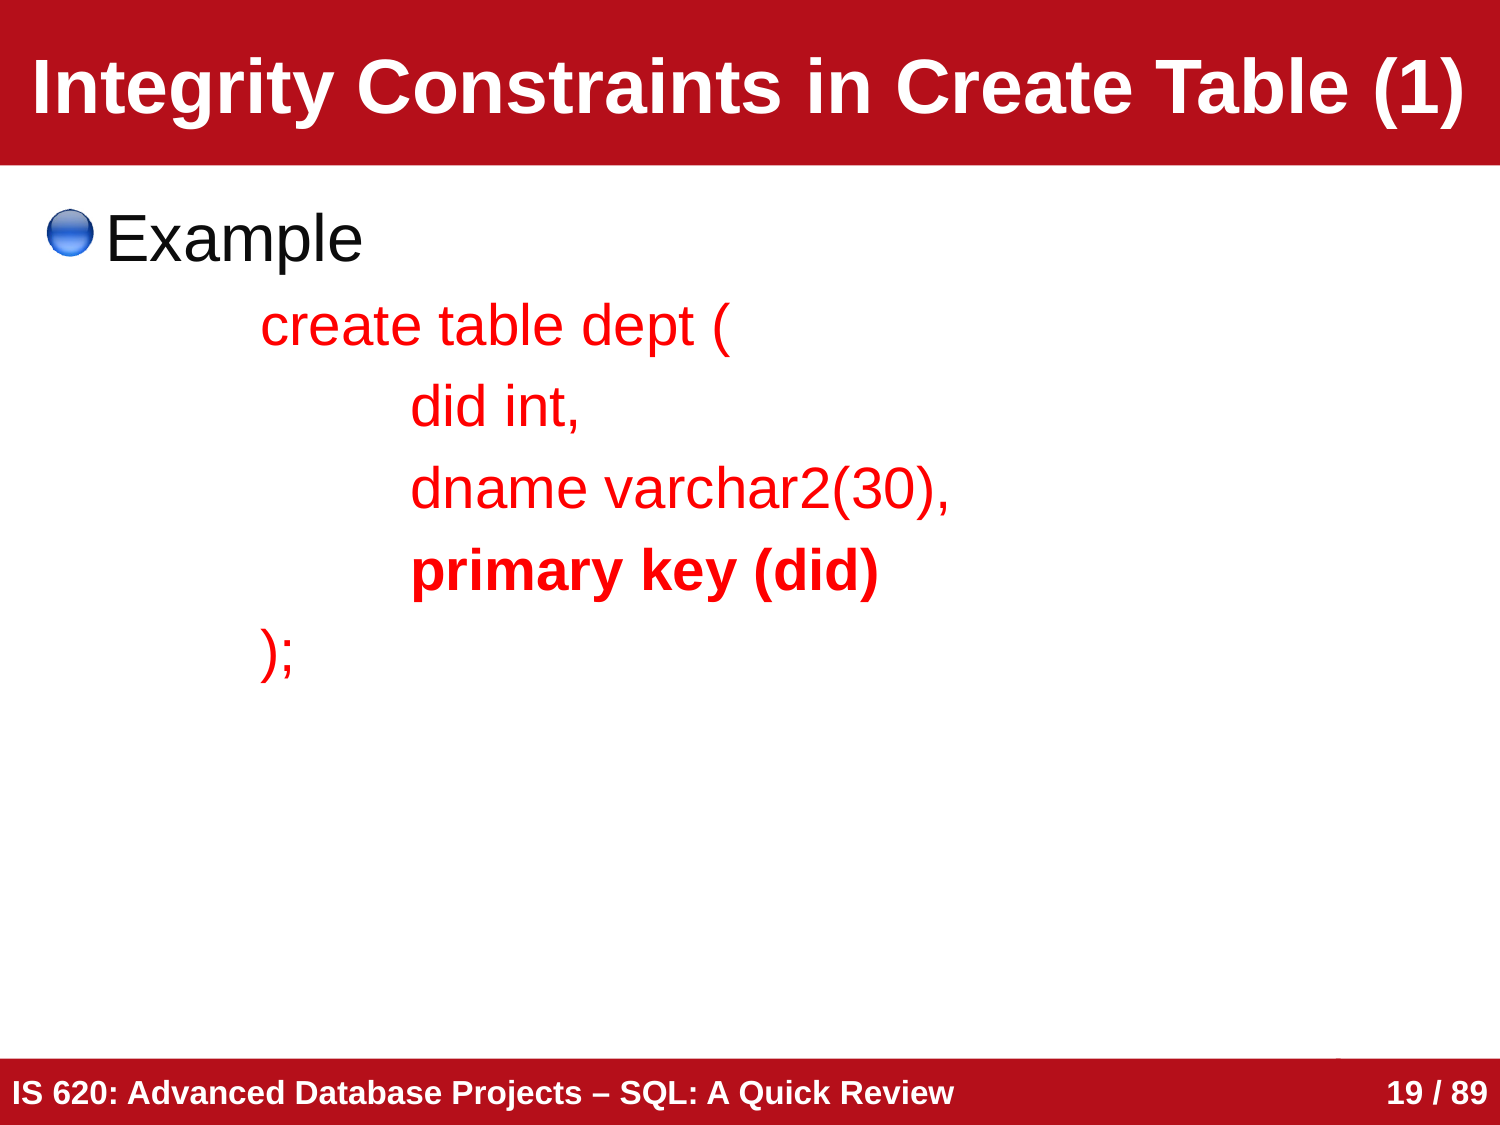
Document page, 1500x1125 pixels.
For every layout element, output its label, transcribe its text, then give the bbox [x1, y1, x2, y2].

picture [35, 199, 106, 270]
title Integrity Constraints in Create Table (1) [0, 0, 1500, 166]
list Example create table dept ( did int, dname varchar2(30), primary key (did) ); [23, 187, 1477, 1044]
